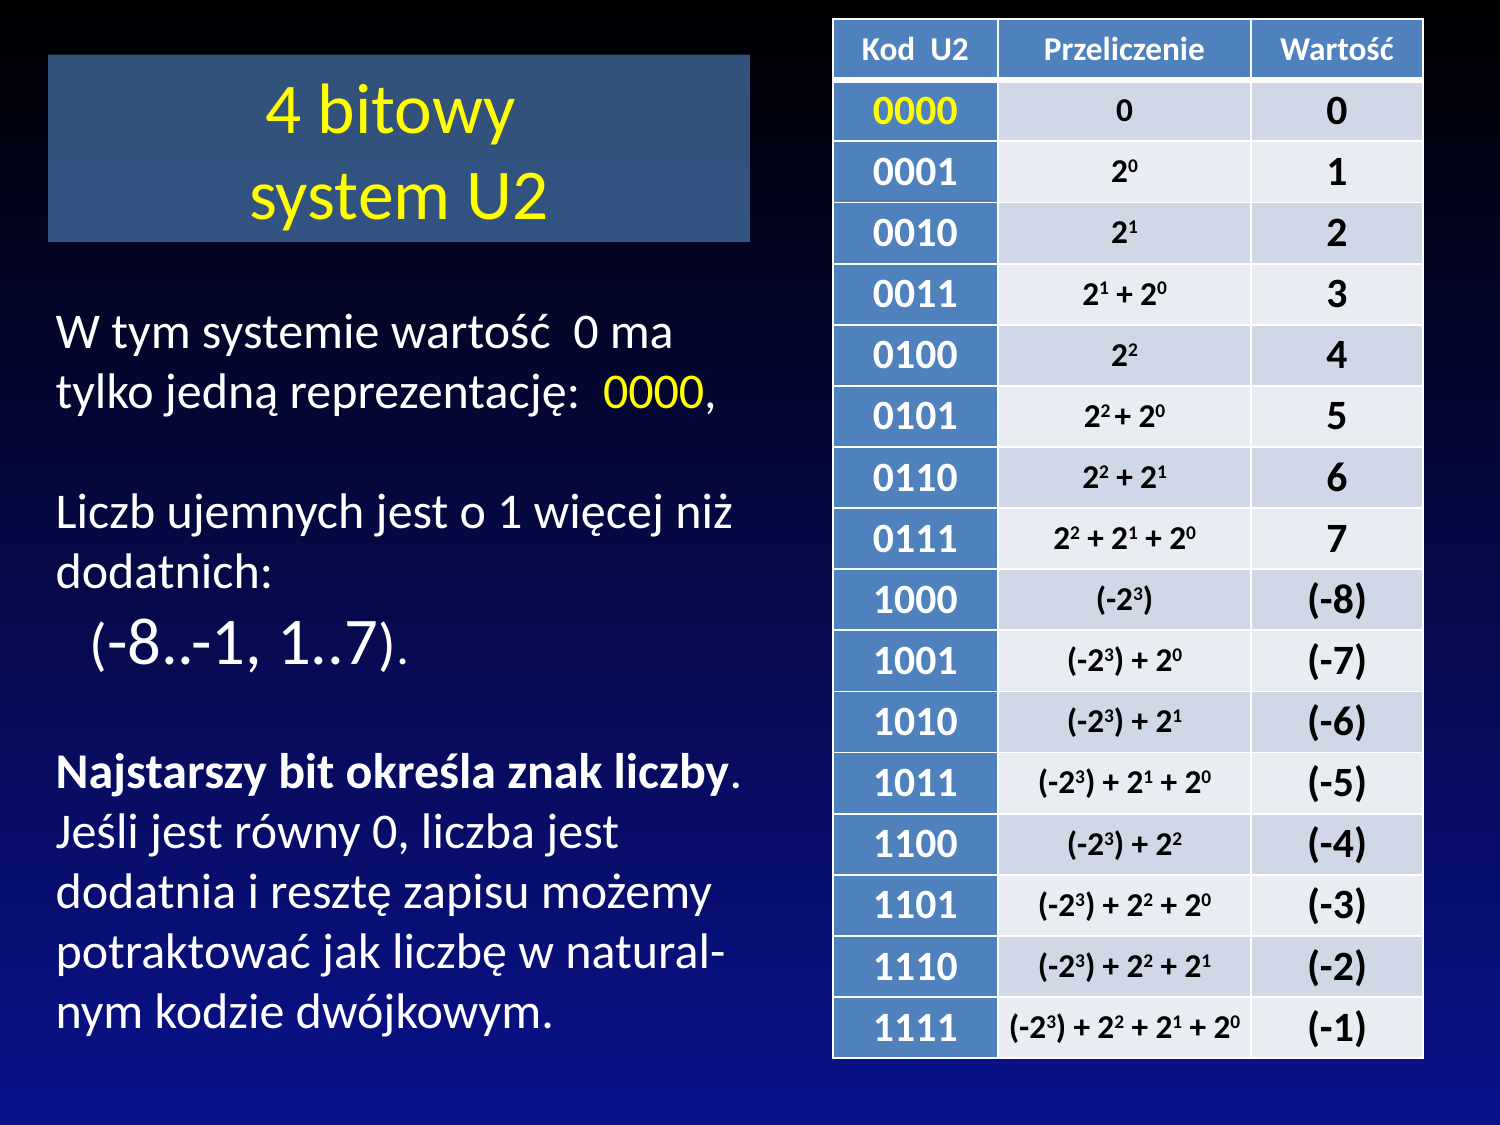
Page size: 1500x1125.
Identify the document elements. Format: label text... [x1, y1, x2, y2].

table_cell (-8) [1252, 570, 1422, 629]
table_cell 0101 [834, 387, 997, 446]
table_cell 1100 [834, 815, 997, 874]
table_cell (-23) + 22 + 20 [999, 876, 1250, 935]
table_cell 0110 [834, 448, 997, 507]
table_cell 1001 [834, 631, 997, 691]
table_cell (-23) + 21 [999, 692, 1250, 752]
table_cell (-5) [1252, 753, 1422, 813]
table_cell 0001 [834, 142, 997, 202]
table_cell (-1) [1252, 998, 1422, 1057]
table_cell 21 + 20 [999, 265, 1250, 324]
table_cell 0011 [834, 265, 997, 324]
table_cell 22 + 21 [999, 448, 1250, 507]
title 4 bitowy system U2 [48, 54, 750, 243]
table_cell 1101 [834, 876, 997, 935]
table_cell 0111 [834, 509, 997, 568]
table_cell 1110 [834, 937, 997, 996]
table_header Wartość [1252, 20, 1422, 77]
table_header Przeliczenie [999, 20, 1250, 77]
table_cell 1000 [834, 570, 997, 629]
table_cell (-23) + 22 [999, 815, 1250, 874]
table_cell 6 [1252, 448, 1422, 507]
table_cell (-3) [1252, 876, 1422, 935]
table_cell (-2) [1252, 937, 1422, 996]
table_cell (-4) [1252, 815, 1422, 874]
table_cell 7 [1252, 509, 1422, 568]
table_cell 1 [1252, 142, 1422, 202]
table_cell 3 [1252, 265, 1422, 324]
table_cell 20 [999, 142, 1250, 202]
table_cell 1111 [834, 998, 997, 1057]
table_cell 0000 [834, 83, 997, 140]
table_cell 0 [1252, 83, 1422, 140]
table_cell 0010 [834, 203, 997, 263]
table_cell (-23) + 22 + 21 [999, 937, 1250, 996]
table_cell (-23) + 21 + 20 [999, 753, 1250, 813]
table_cell 2 [1252, 203, 1422, 263]
table_cell (-23) [999, 570, 1250, 629]
table_cell 22 + 20 [999, 387, 1250, 446]
table_header Kod U2 [834, 20, 997, 77]
table_cell 22 [999, 326, 1250, 385]
table_cell (-7) [1252, 631, 1422, 691]
table_cell (-23) + 20 [999, 631, 1250, 691]
text_box W tym systemie wartość 0 ma tylko jedną reprezentację: 0000, Liczb ujemnych jest o 1 więcej niż dodatnich: (-8..-1, 1..7). Najstarszy bit określa znak liczby. Jeśli jest równy 0, liczba jest dodatnia i resztę zapisu możemy potraktować jak liczbę w natural- nym kodzie dwójkowym. [40, 290, 778, 1096]
table_cell (-23) + 22 + 21 + 20 [999, 998, 1250, 1057]
table_cell (-6) [1252, 692, 1422, 752]
table_cell 1010 [834, 692, 997, 752]
table_cell 22 + 21 + 20 [999, 509, 1250, 568]
table_cell 21 [999, 203, 1250, 263]
table_cell 0100 [834, 326, 997, 385]
table_cell 0 [999, 83, 1250, 140]
table_cell 5 [1252, 387, 1422, 446]
table_cell 1011 [834, 753, 997, 813]
table_cell 4 [1252, 326, 1422, 385]
